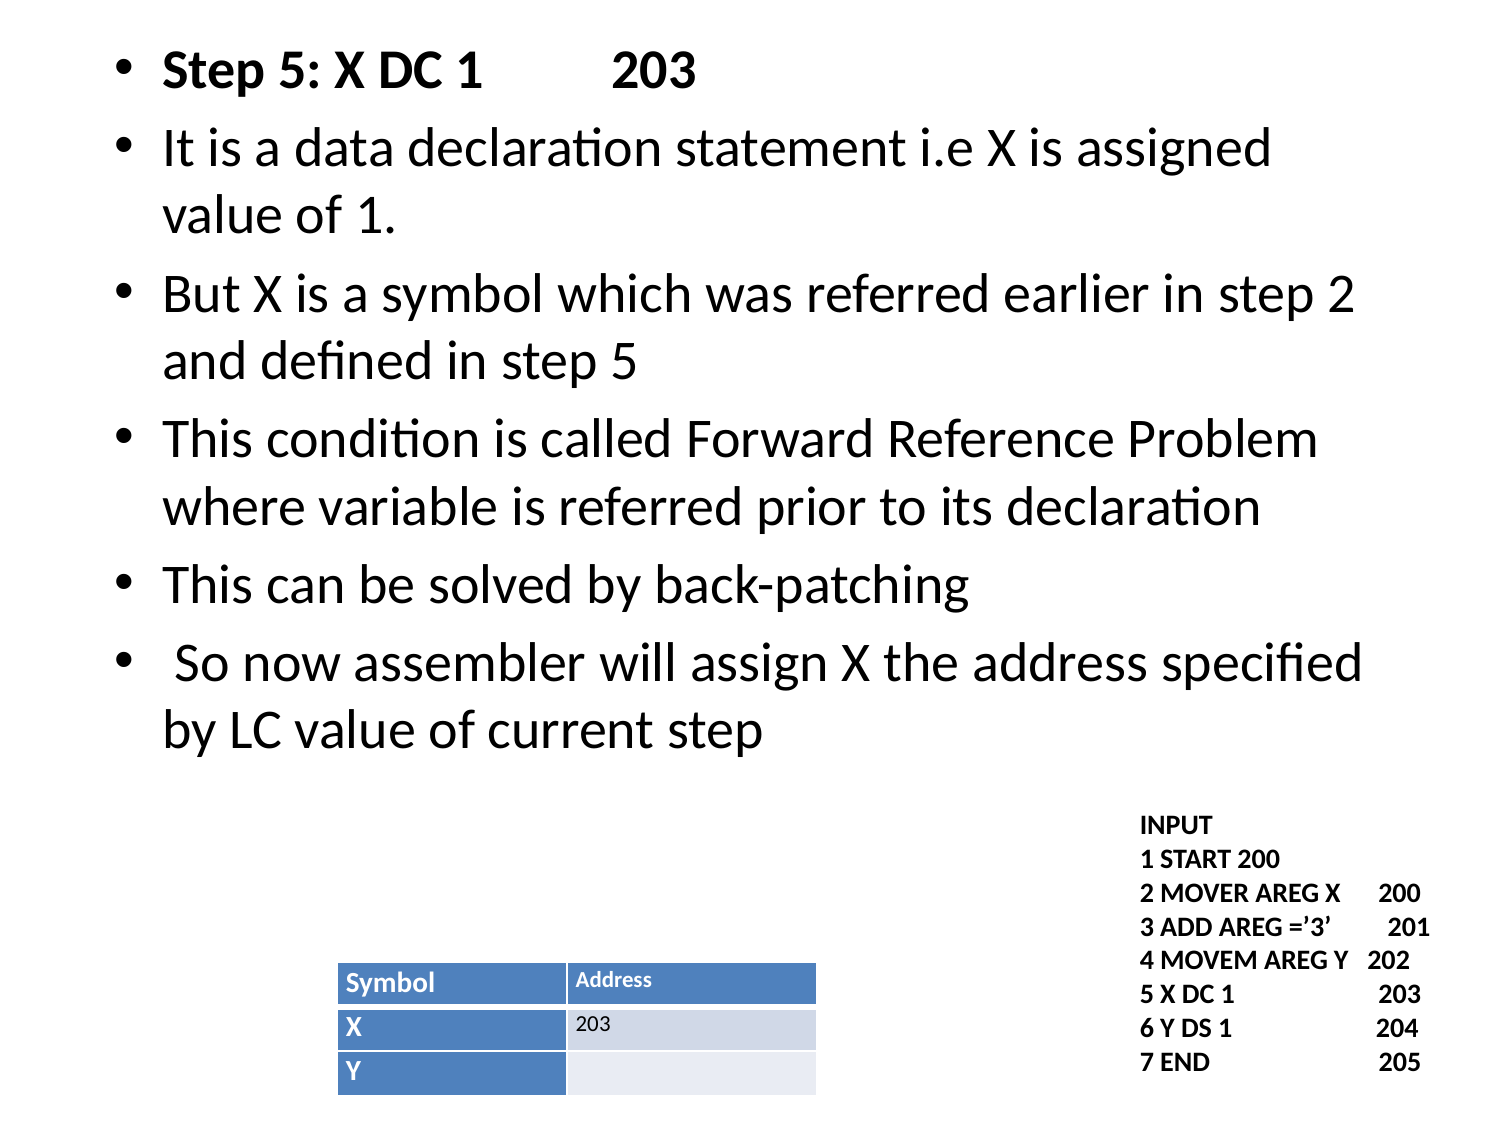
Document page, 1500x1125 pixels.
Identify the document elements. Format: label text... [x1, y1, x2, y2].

text_box Step 5: X DC 1 203 It is a data declaration statement i.e X is assigned value of 1. But X is a symbol which was referred earlier in step 2 and defined in step 5 This condition is called Forward Reference Problem where variable is referred prior to its declaration This can be solved by back-patching So now assembler will assign X the address specified by LC value of current step [99, 24, 1394, 775]
table_cell Y [338, 1052, 566, 1095]
table_cell 203 [568, 1010, 816, 1050]
table_header Address [568, 963, 816, 1004]
table_header Symbol [338, 963, 566, 1004]
text_box INPUT 1 START 200 2 MOVER AREG X 200 3 ADD AREG =’3’ 201 4 MOVEM AREG Y 202 5 X DC 1 203 6 Y DS 1 204 7 END 205 [1125, 799, 1500, 1125]
table_cell X [338, 1010, 566, 1050]
table_cell [568, 1052, 816, 1095]
